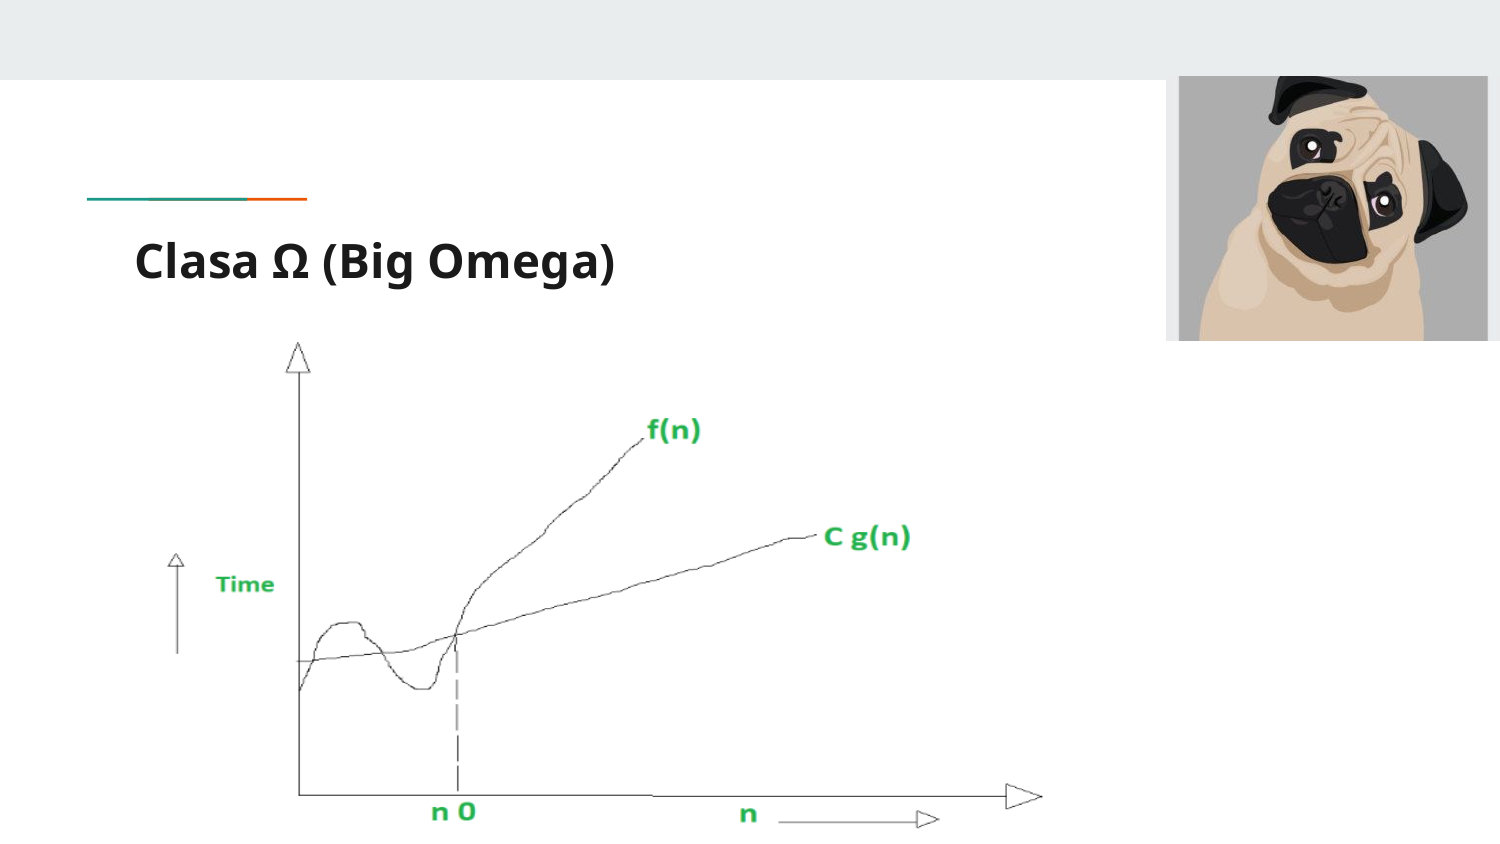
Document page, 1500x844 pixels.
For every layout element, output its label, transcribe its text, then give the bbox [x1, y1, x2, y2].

picture [151, 321, 1074, 844]
picture [1166, 75, 1500, 342]
title Clasa Ω (Big Omega) [119, 216, 1161, 305]
